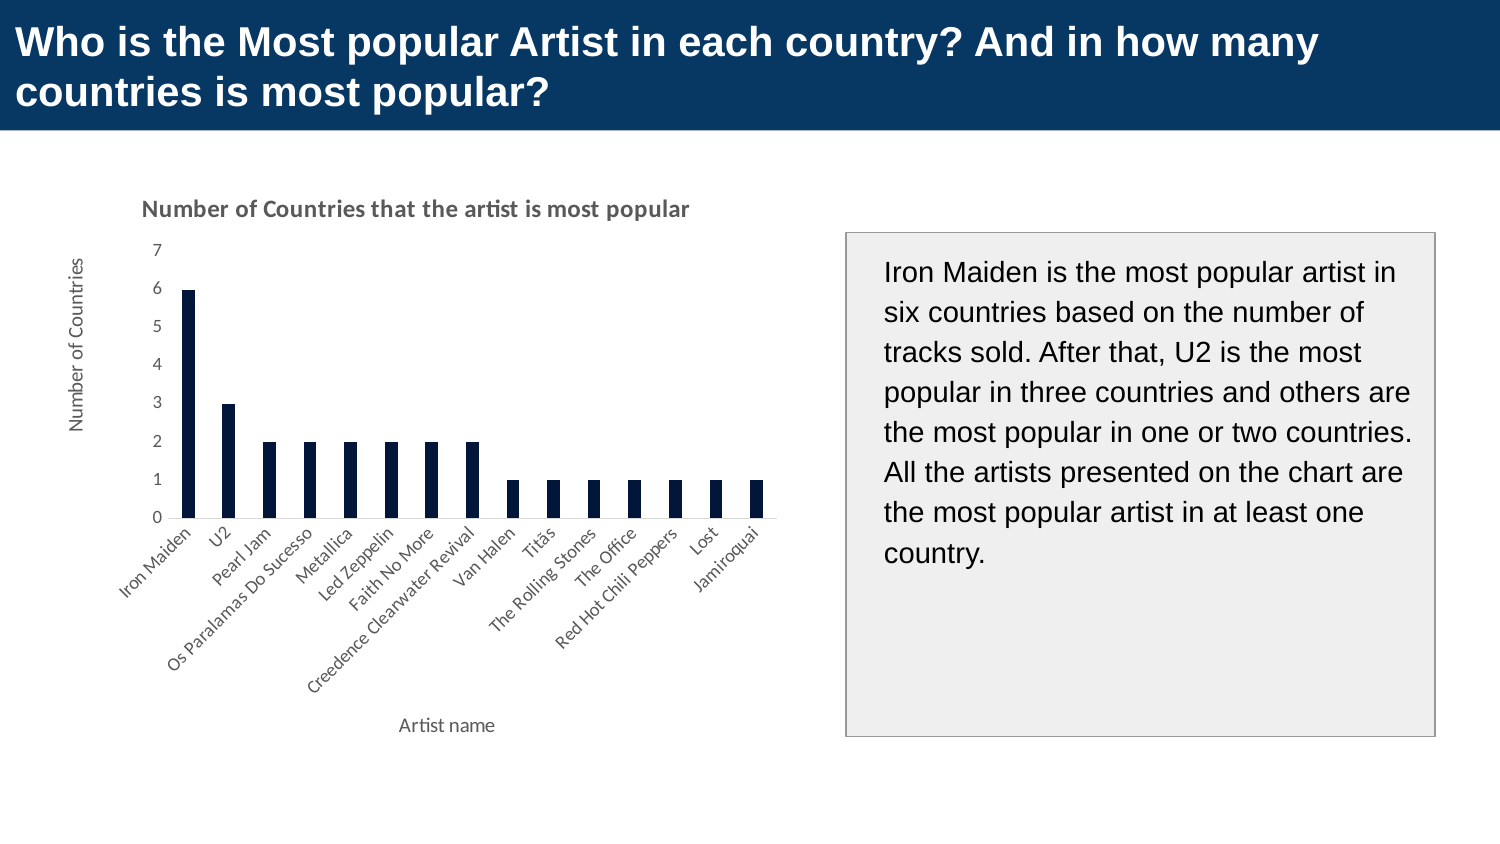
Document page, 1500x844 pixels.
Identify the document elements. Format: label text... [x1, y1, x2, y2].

title Who is the Most popular Artist in each country? And in how many countries is most popular? [0, 0, 1500, 131]
list Iron Maiden is the most popular artist in six countries based on the number of tracks sold. After that, U2 is the most popular in three countries and others are the most popular in one or two countries. All the artists presented on the chart are the most popular artist in at least one country. [846, 232, 1436, 737]
chart [41, 170, 793, 769]
